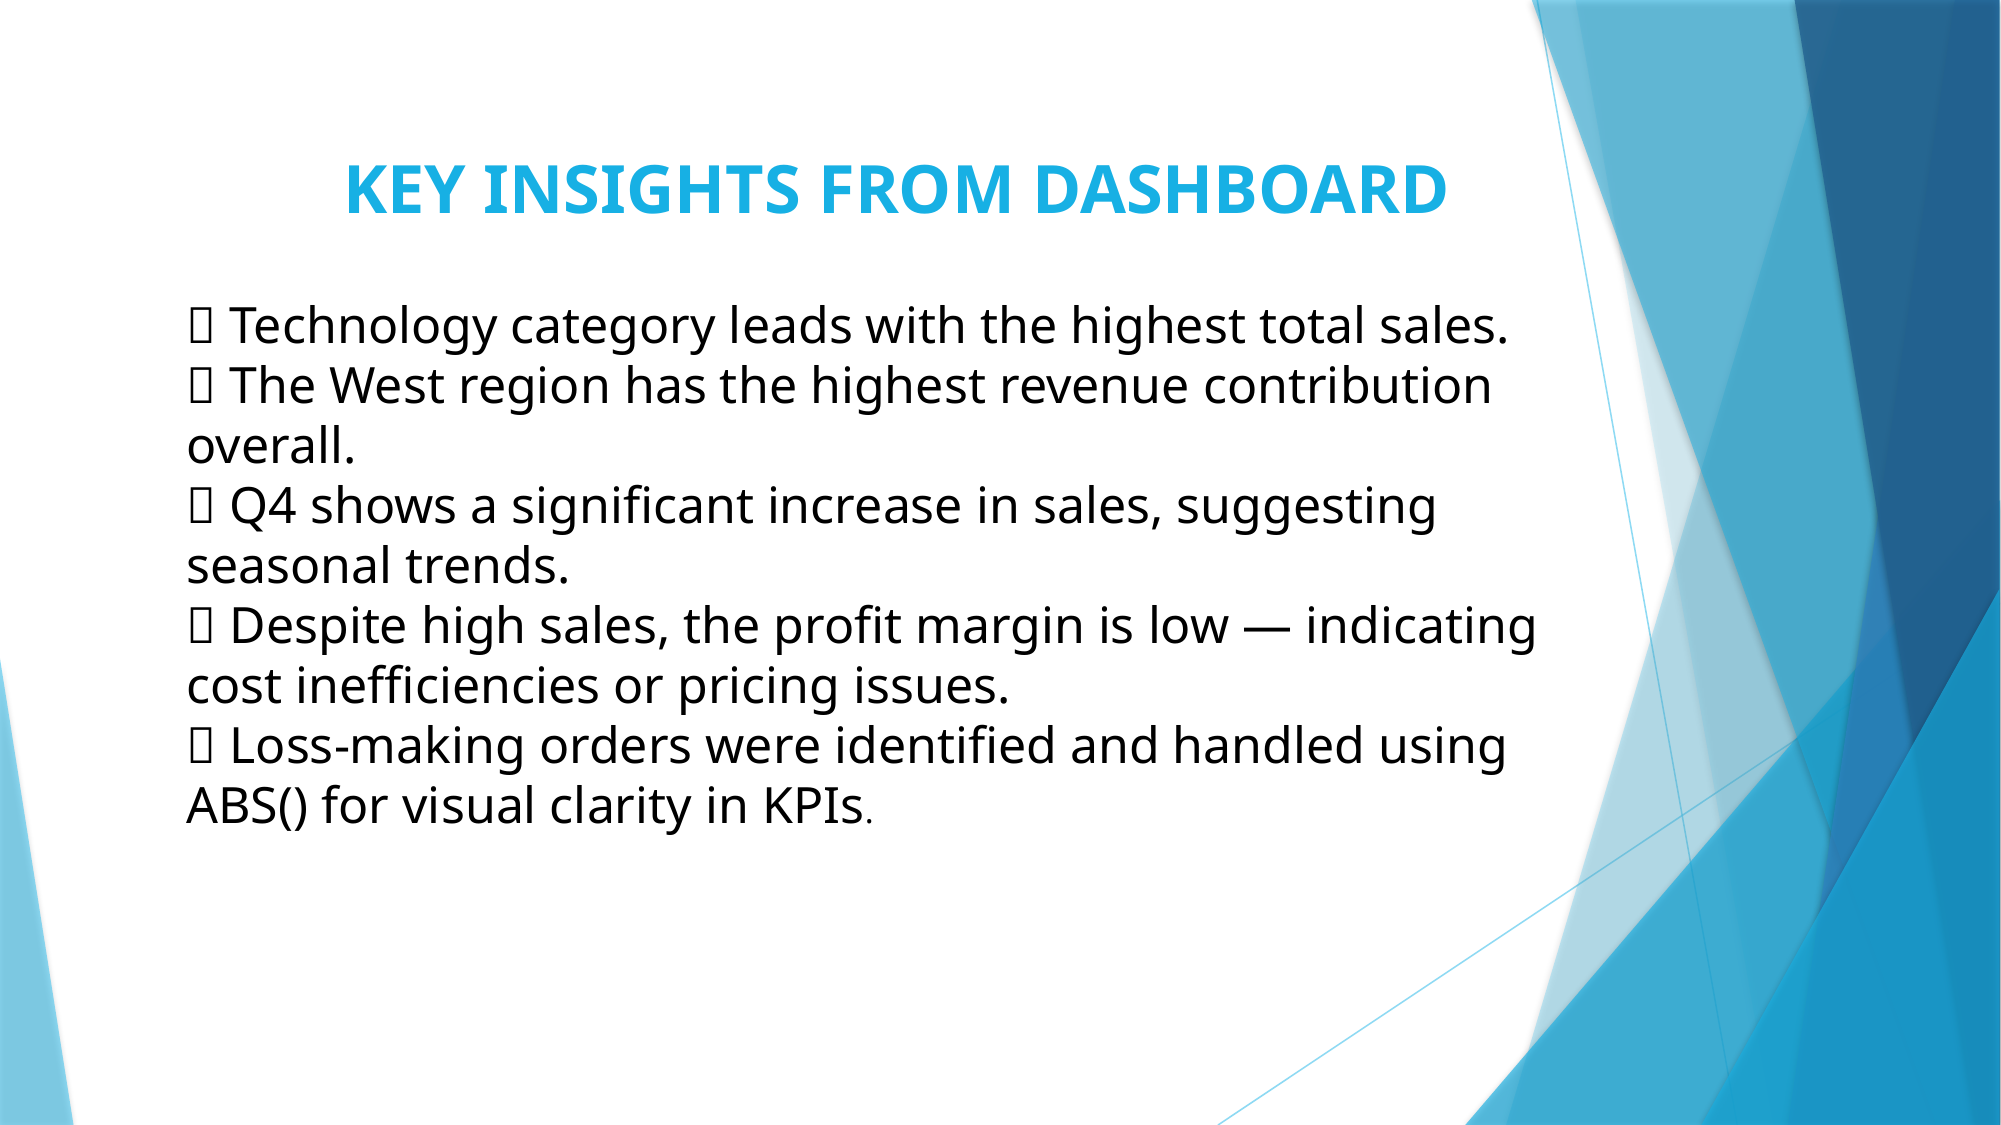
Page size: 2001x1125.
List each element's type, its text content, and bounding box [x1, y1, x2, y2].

text_box KEY INSIGHTS FROM DASHBOARD [328, 139, 1466, 235]
text_box 📌 Technology category leads with the highest total sales. 📌 The West region has the highest revenue contribution overall. 📌 Q4 shows a significant increase in sales, suggesting seasonal trends. 📌 Despite high sales, the profit margin is low — indicating cost inefficiencies or pricing issues. 📌 Loss-making orders were identified and handled using ABS() for visual clarity in KPIs. [171, 240, 1578, 841]
